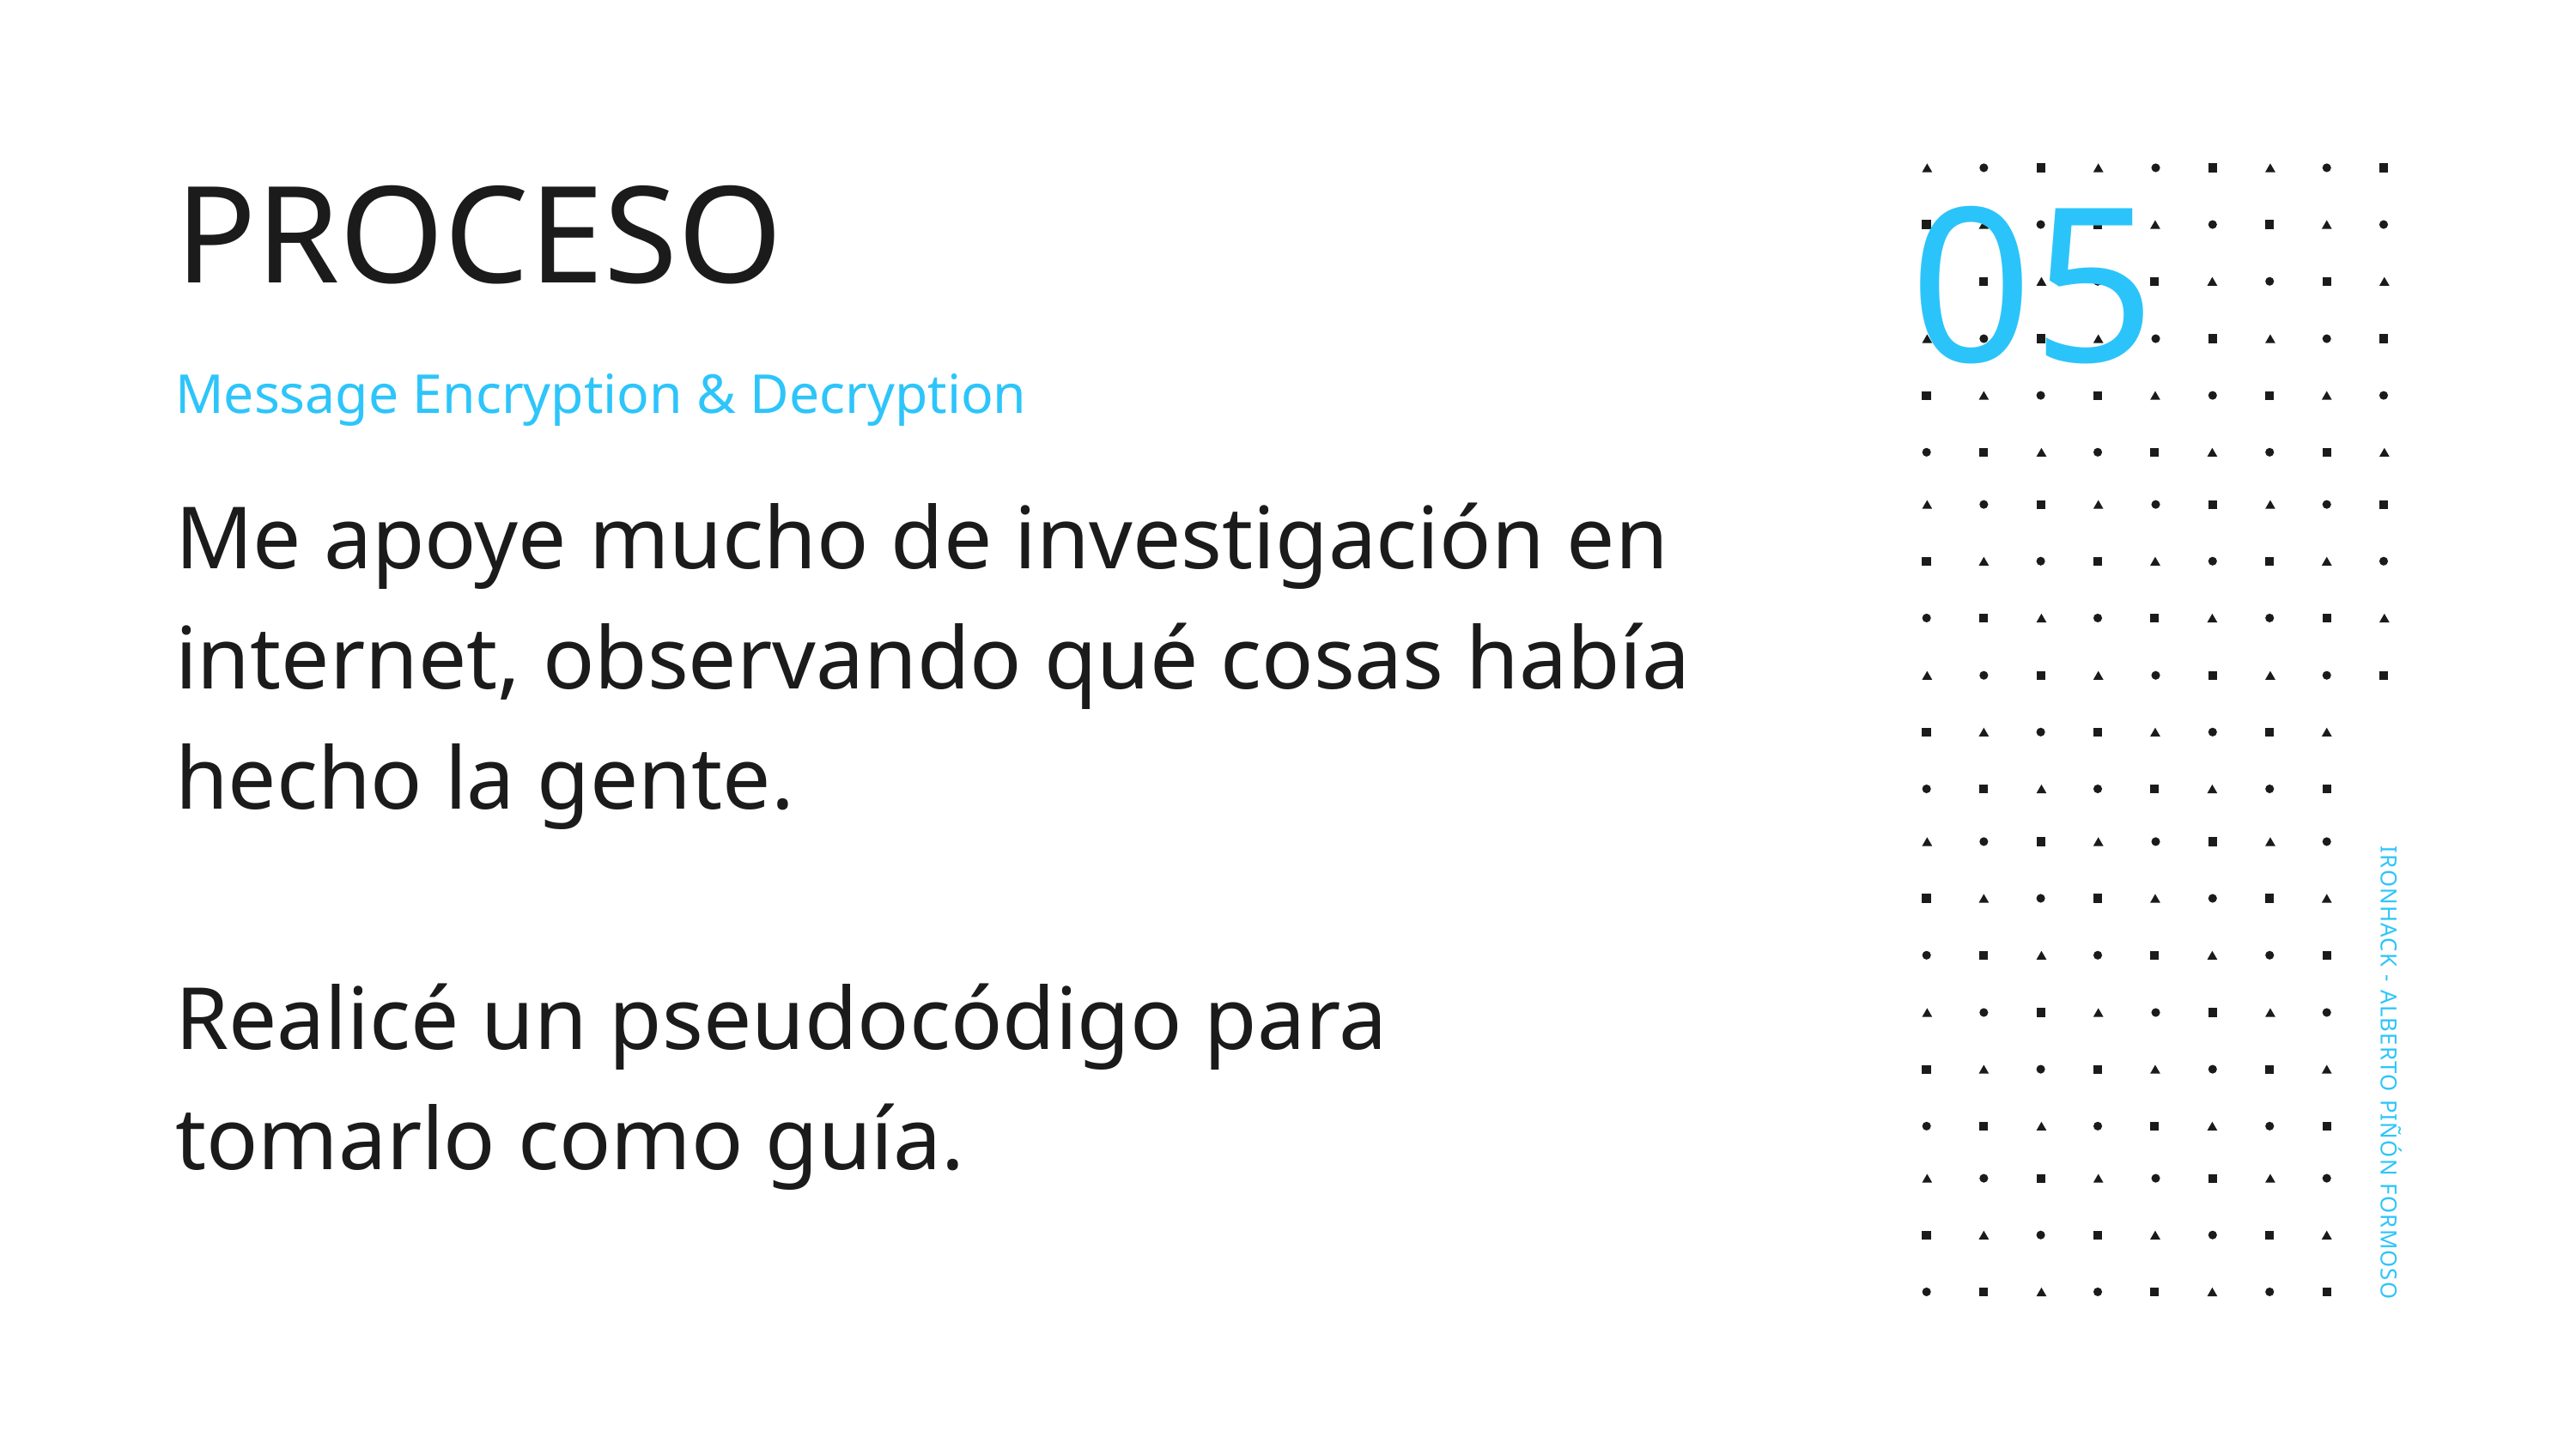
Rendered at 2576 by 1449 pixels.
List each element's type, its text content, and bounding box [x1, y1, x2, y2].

text_box Me apoye mucho de investigación en internet, observando qué cosas había hecho la gente. Realicé un pseudocódigo para tomarlo como guía. [175, 465, 1711, 1187]
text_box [174, 141, 1656, 426]
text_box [1922, 163, 2390, 1297]
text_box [2065, 967, 2576, 1052]
text_box 05 [1834, 136, 2156, 405]
